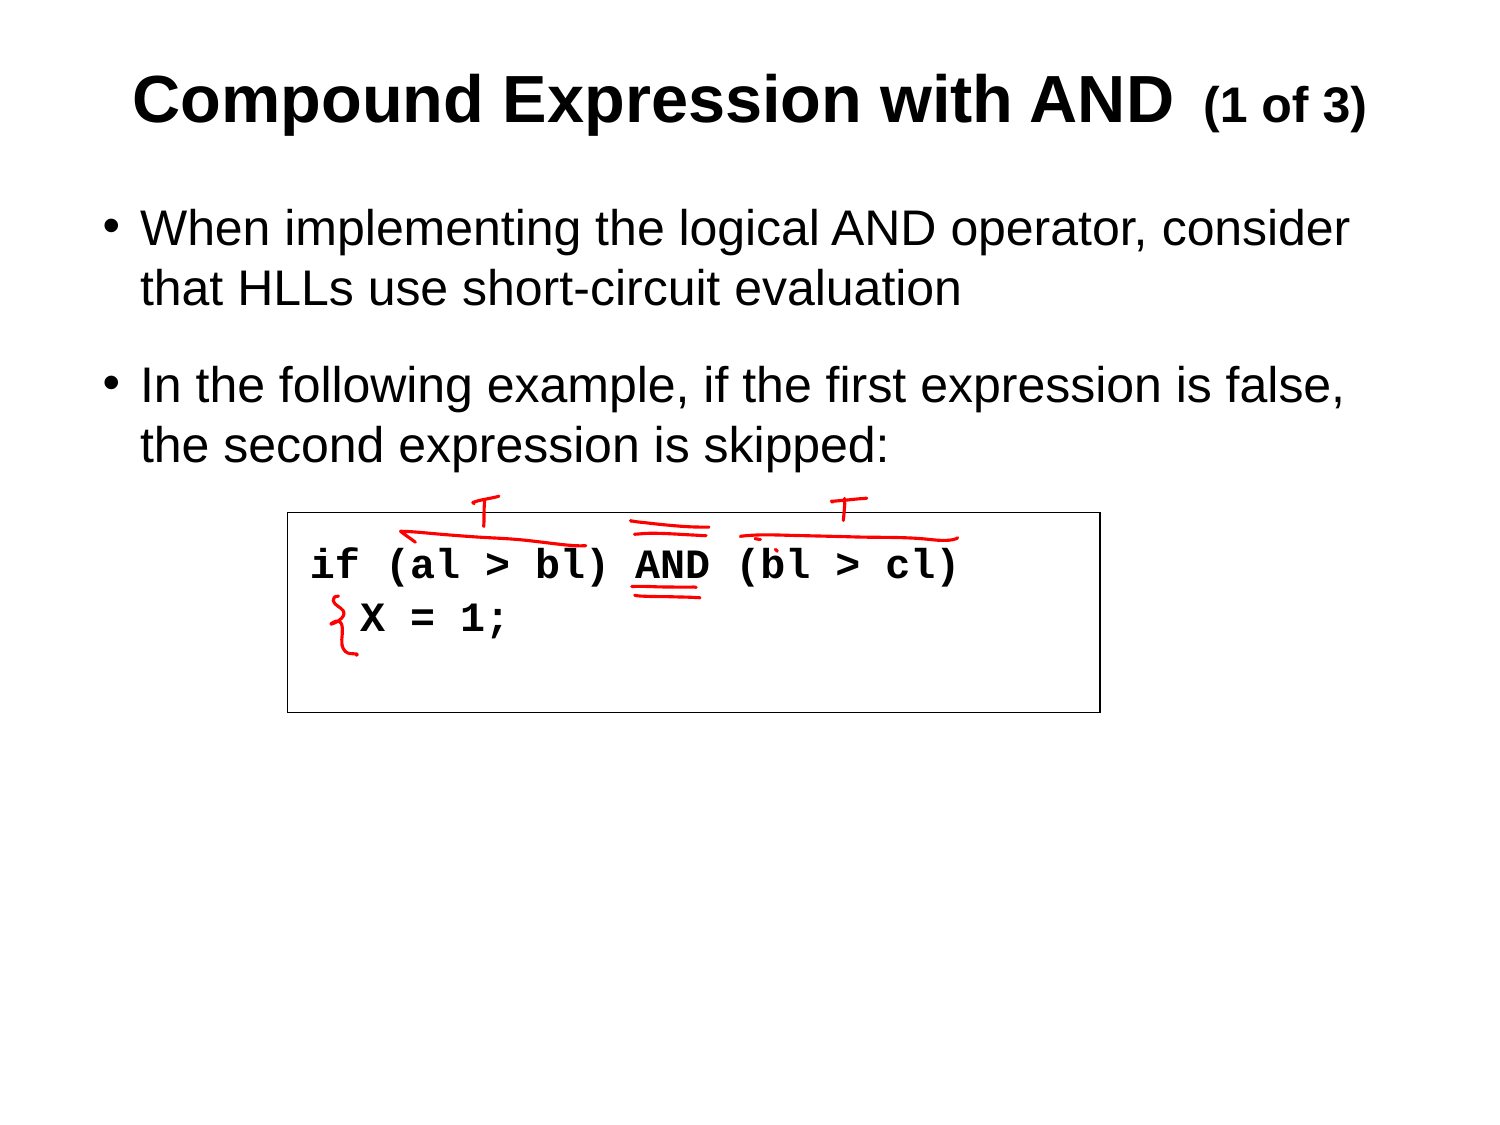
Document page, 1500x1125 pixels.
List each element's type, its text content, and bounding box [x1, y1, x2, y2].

text_box if (al > bl) AND (bl > cl) X = 1; [287, 512, 1100, 713]
list When implementing the logical AND operator, consider that HLLs use short-circuit evaluation In the following example, if the first expression is false, the second expression is skipped: [87, 187, 1413, 488]
title Compound Expression with AND (1 of 3) [75, 24, 1425, 168]
